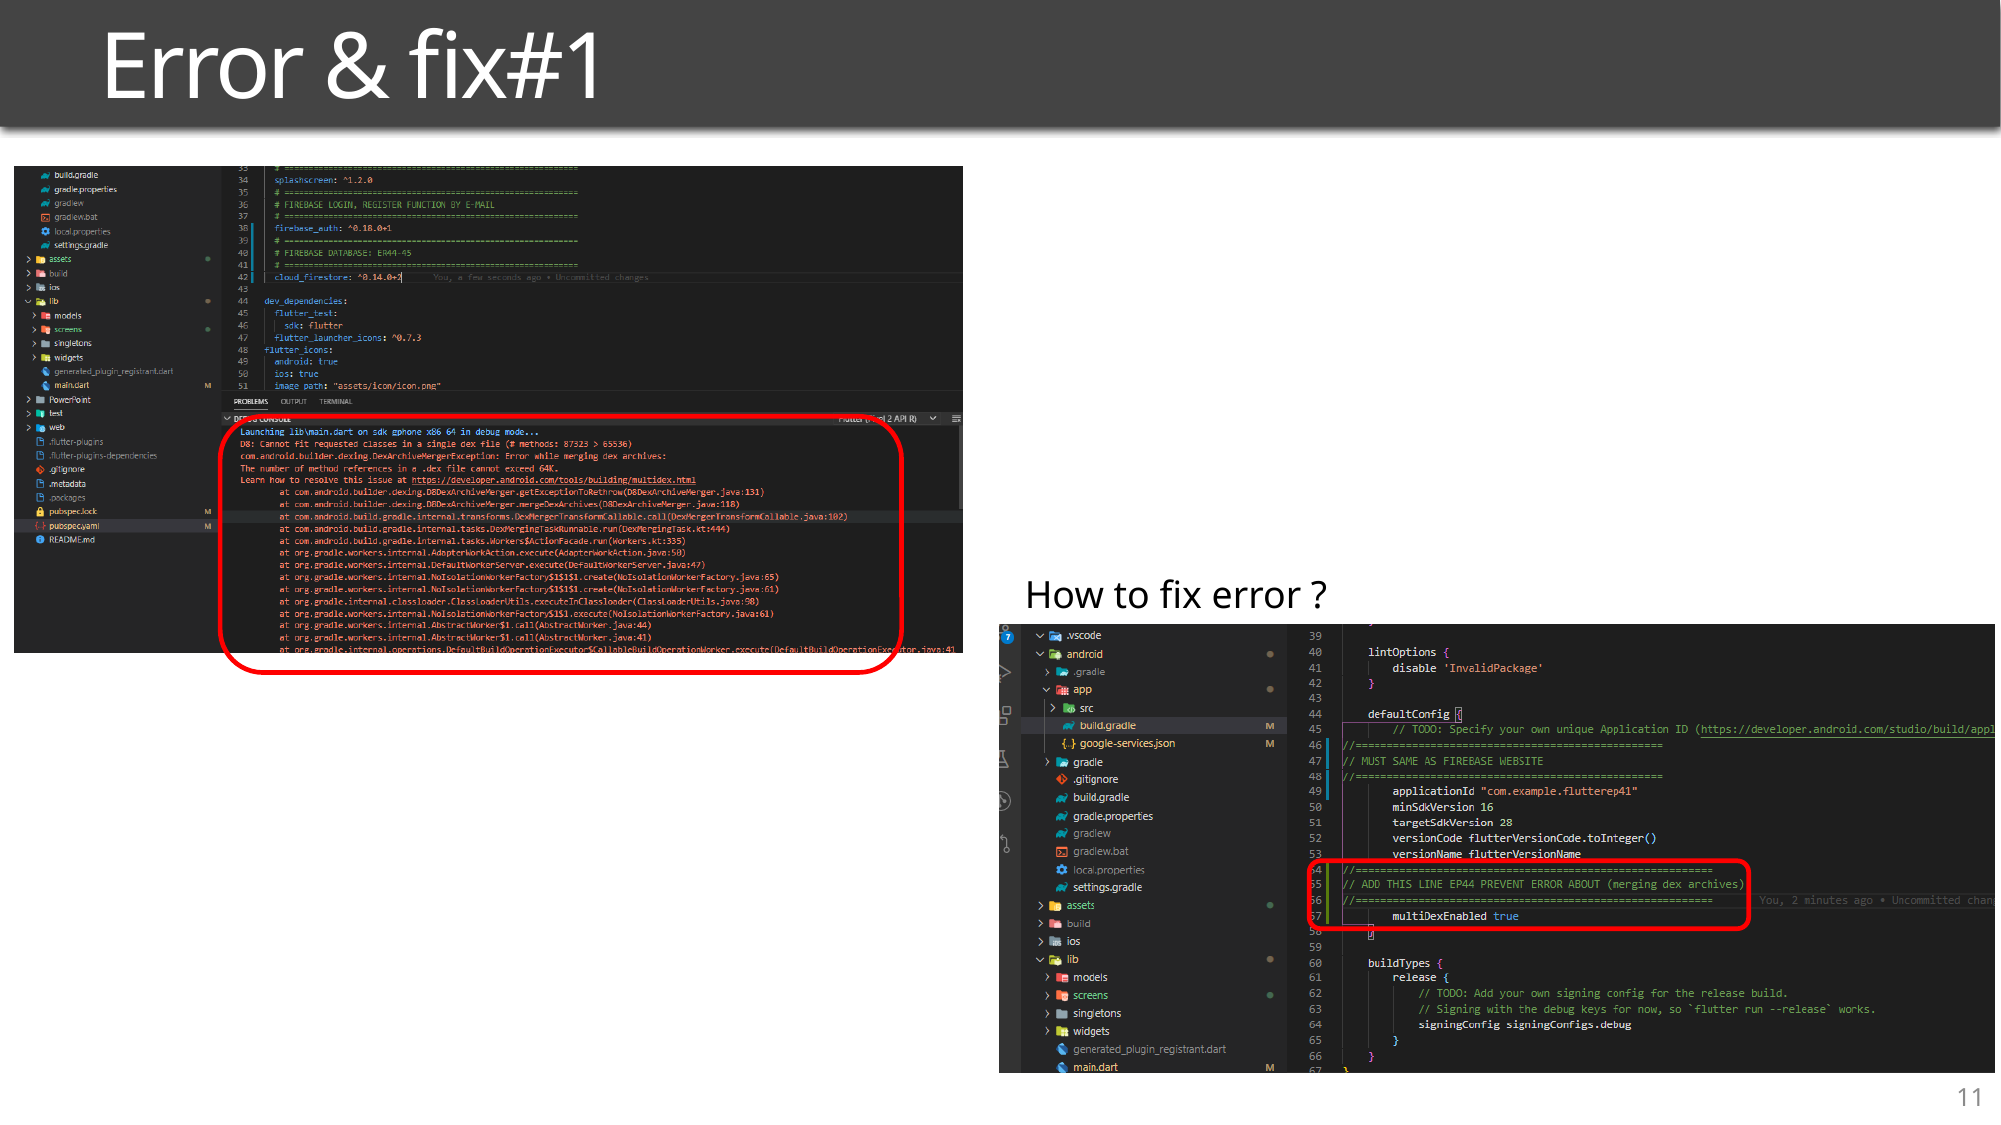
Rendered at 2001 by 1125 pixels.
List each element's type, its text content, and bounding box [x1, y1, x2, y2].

text_box How to fix error ? [1010, 563, 1758, 624]
text_box [225, 653, 897, 674]
picture [14, 165, 963, 653]
slide_number 11 [1850, 1072, 2000, 1125]
picture [999, 624, 1995, 1073]
title Error & fix#1 [99, 23, 1900, 107]
